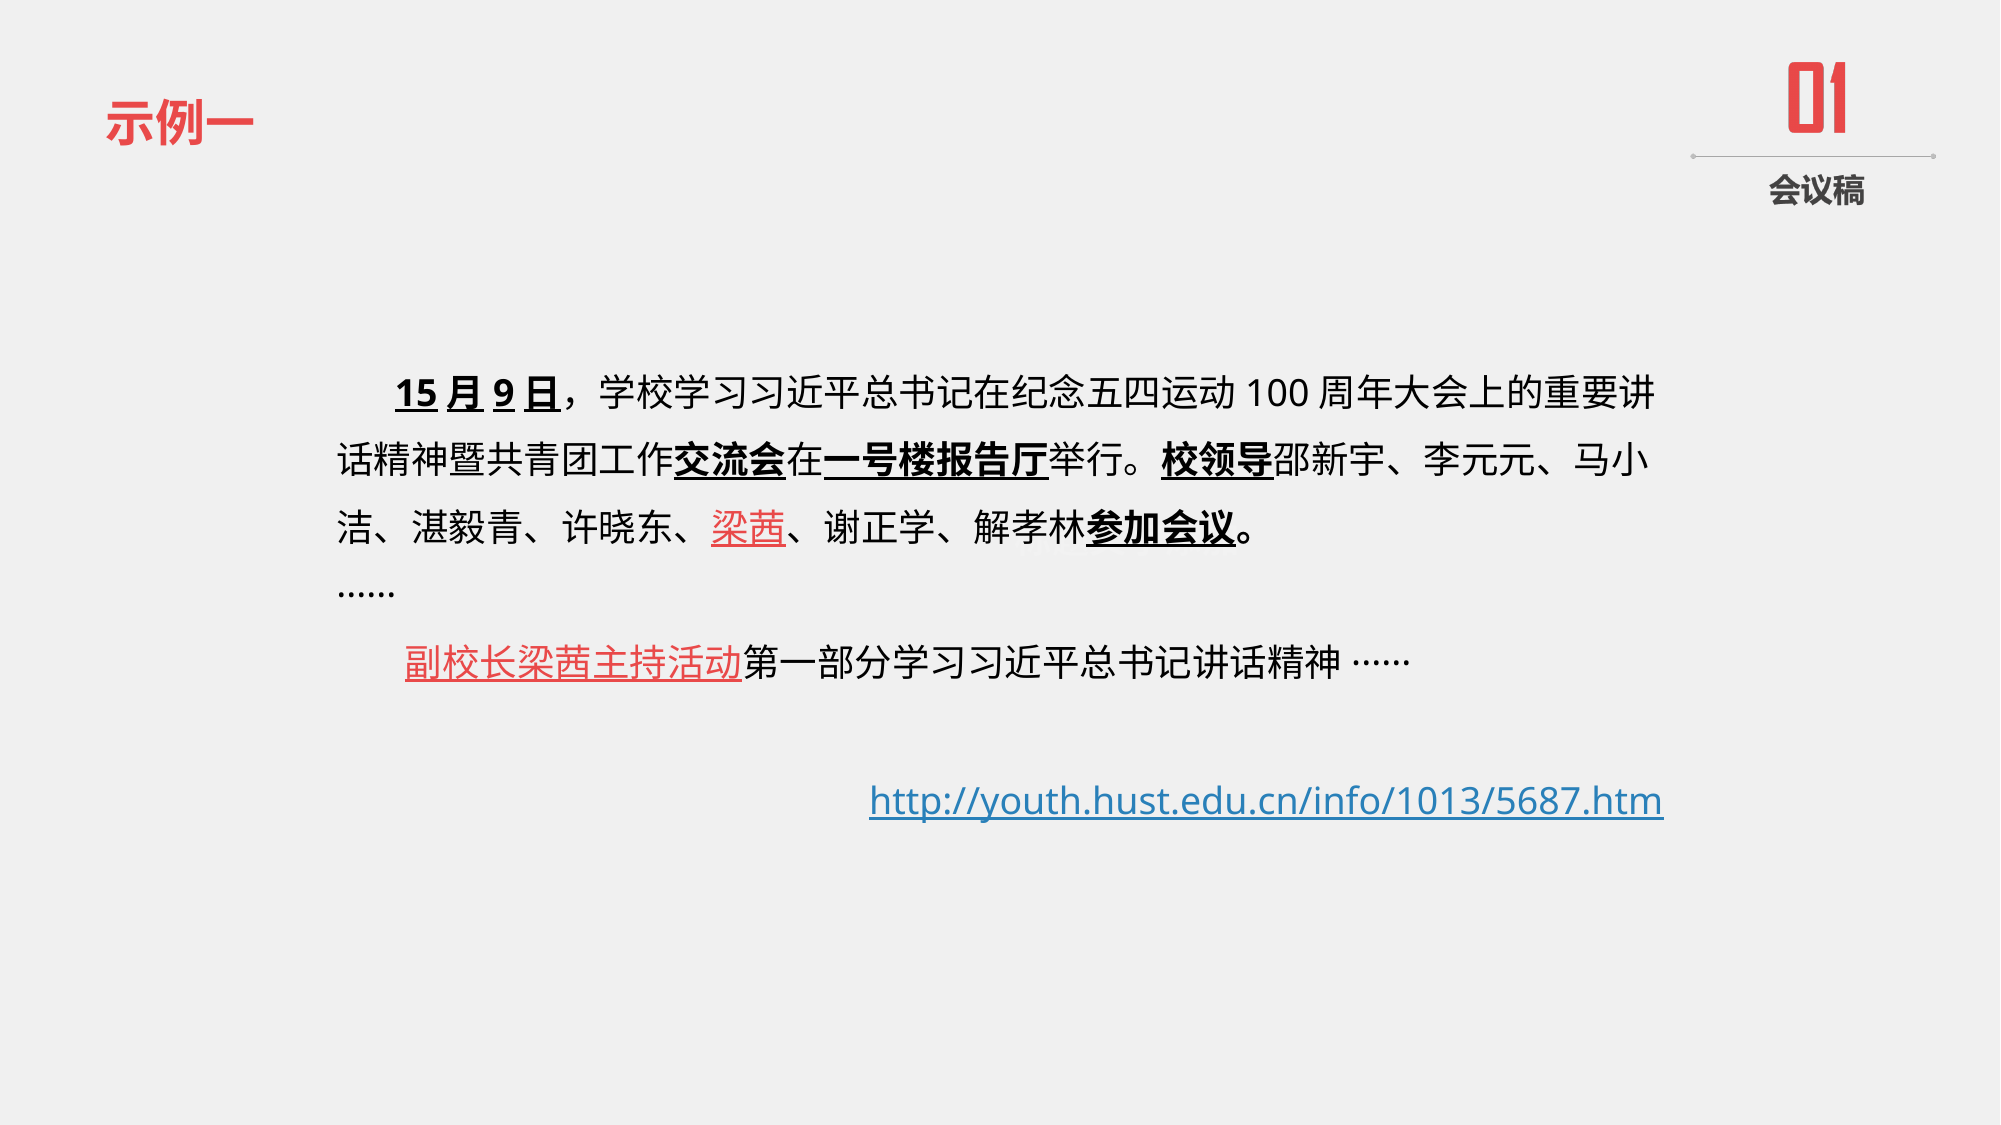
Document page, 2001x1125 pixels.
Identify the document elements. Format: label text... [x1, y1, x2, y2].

picture [1658, 12, 1976, 228]
text_box 15月9日，学校学习习近平总书记在纪念五四运动100周年大会上的重要讲话精神暨共青团工作交流会在一号楼报告厅举行。校领导邵新宇、李元元、马小洁、湛毅青、许晓东、梁茜、谢正学、解孝林参加会议。 ······ 副校长梁茜主持活动第一部分学习习近平总书记讲话精神······ http://youth.hust.edu.cn/info/1013/5687.htm [321, 339, 1679, 836]
text_box 示例一 [79, 83, 282, 159]
